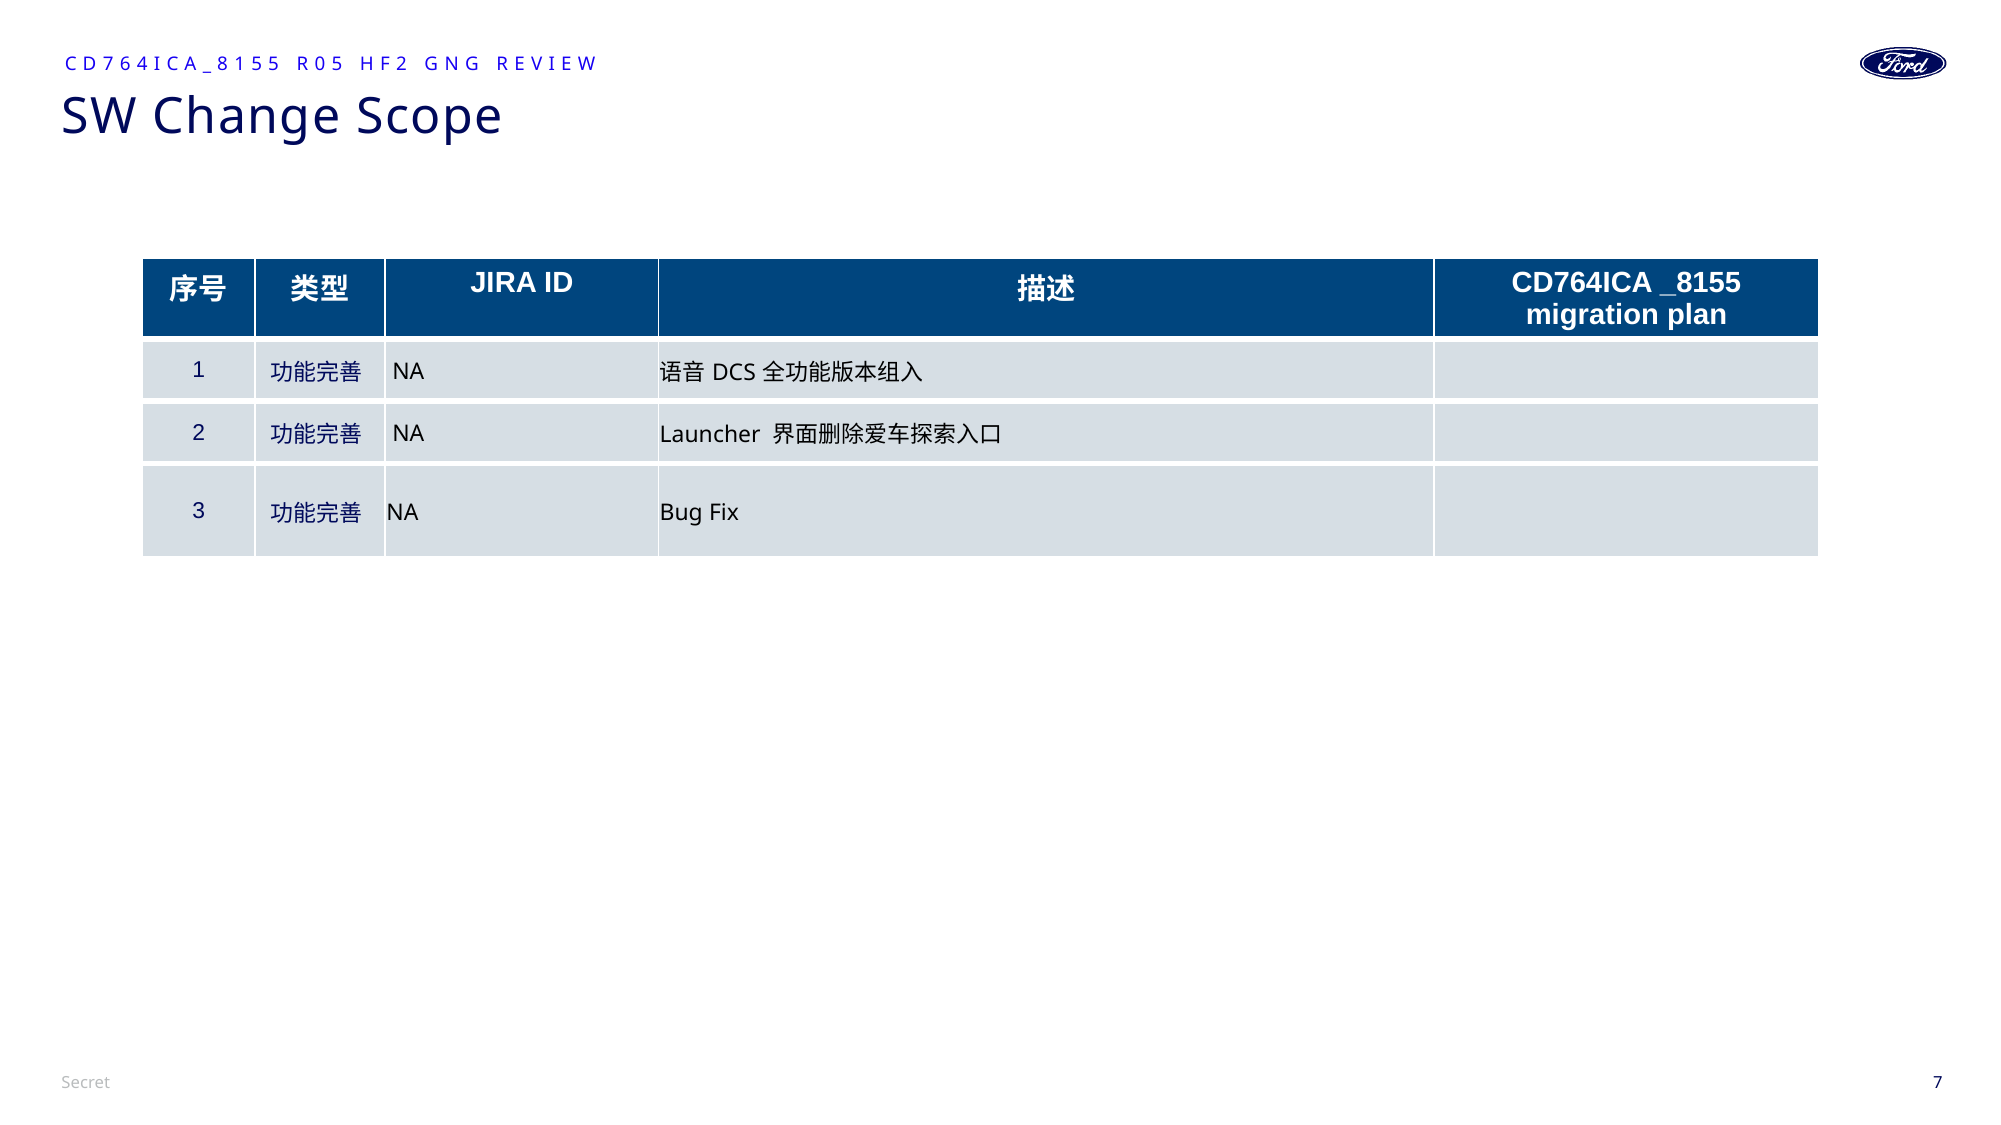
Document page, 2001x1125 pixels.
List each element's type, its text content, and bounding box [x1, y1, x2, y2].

table_cell [1435, 342, 1818, 398]
table_header 描述 [659, 259, 1433, 336]
table_cell Launcher 界面删除爱车探索入口 [659, 404, 1433, 461]
table_cell NA [386, 342, 658, 398]
table_header 序号 [143, 259, 254, 336]
table_cell NA [386, 404, 658, 461]
table_cell Bug Fix [659, 466, 1433, 556]
table_cell NA [386, 466, 658, 556]
table_header JIRA ID [386, 259, 658, 336]
text_box [1890, 1064, 1943, 1101]
table_cell [1435, 466, 1818, 556]
table_cell 2 [143, 404, 254, 461]
picture [1849, 36, 1957, 90]
table_header CD764ICA _8155 migration plan [1435, 259, 1818, 336]
table_cell 语音DCS全功能版本组入 [659, 342, 1433, 398]
list CD764ICA_8155 R05 HF2 GNG Review [64, 47, 957, 83]
table_cell [1435, 404, 1818, 461]
table_cell 1 [143, 342, 254, 398]
table_cell 功能完善 [256, 342, 384, 398]
table_cell 功能完善 [256, 404, 384, 461]
table_cell 功能完善 [256, 466, 384, 556]
title SW Change Scope [61, 82, 1787, 196]
table_cell 3 [143, 466, 254, 556]
table_header 类型 [256, 259, 384, 336]
